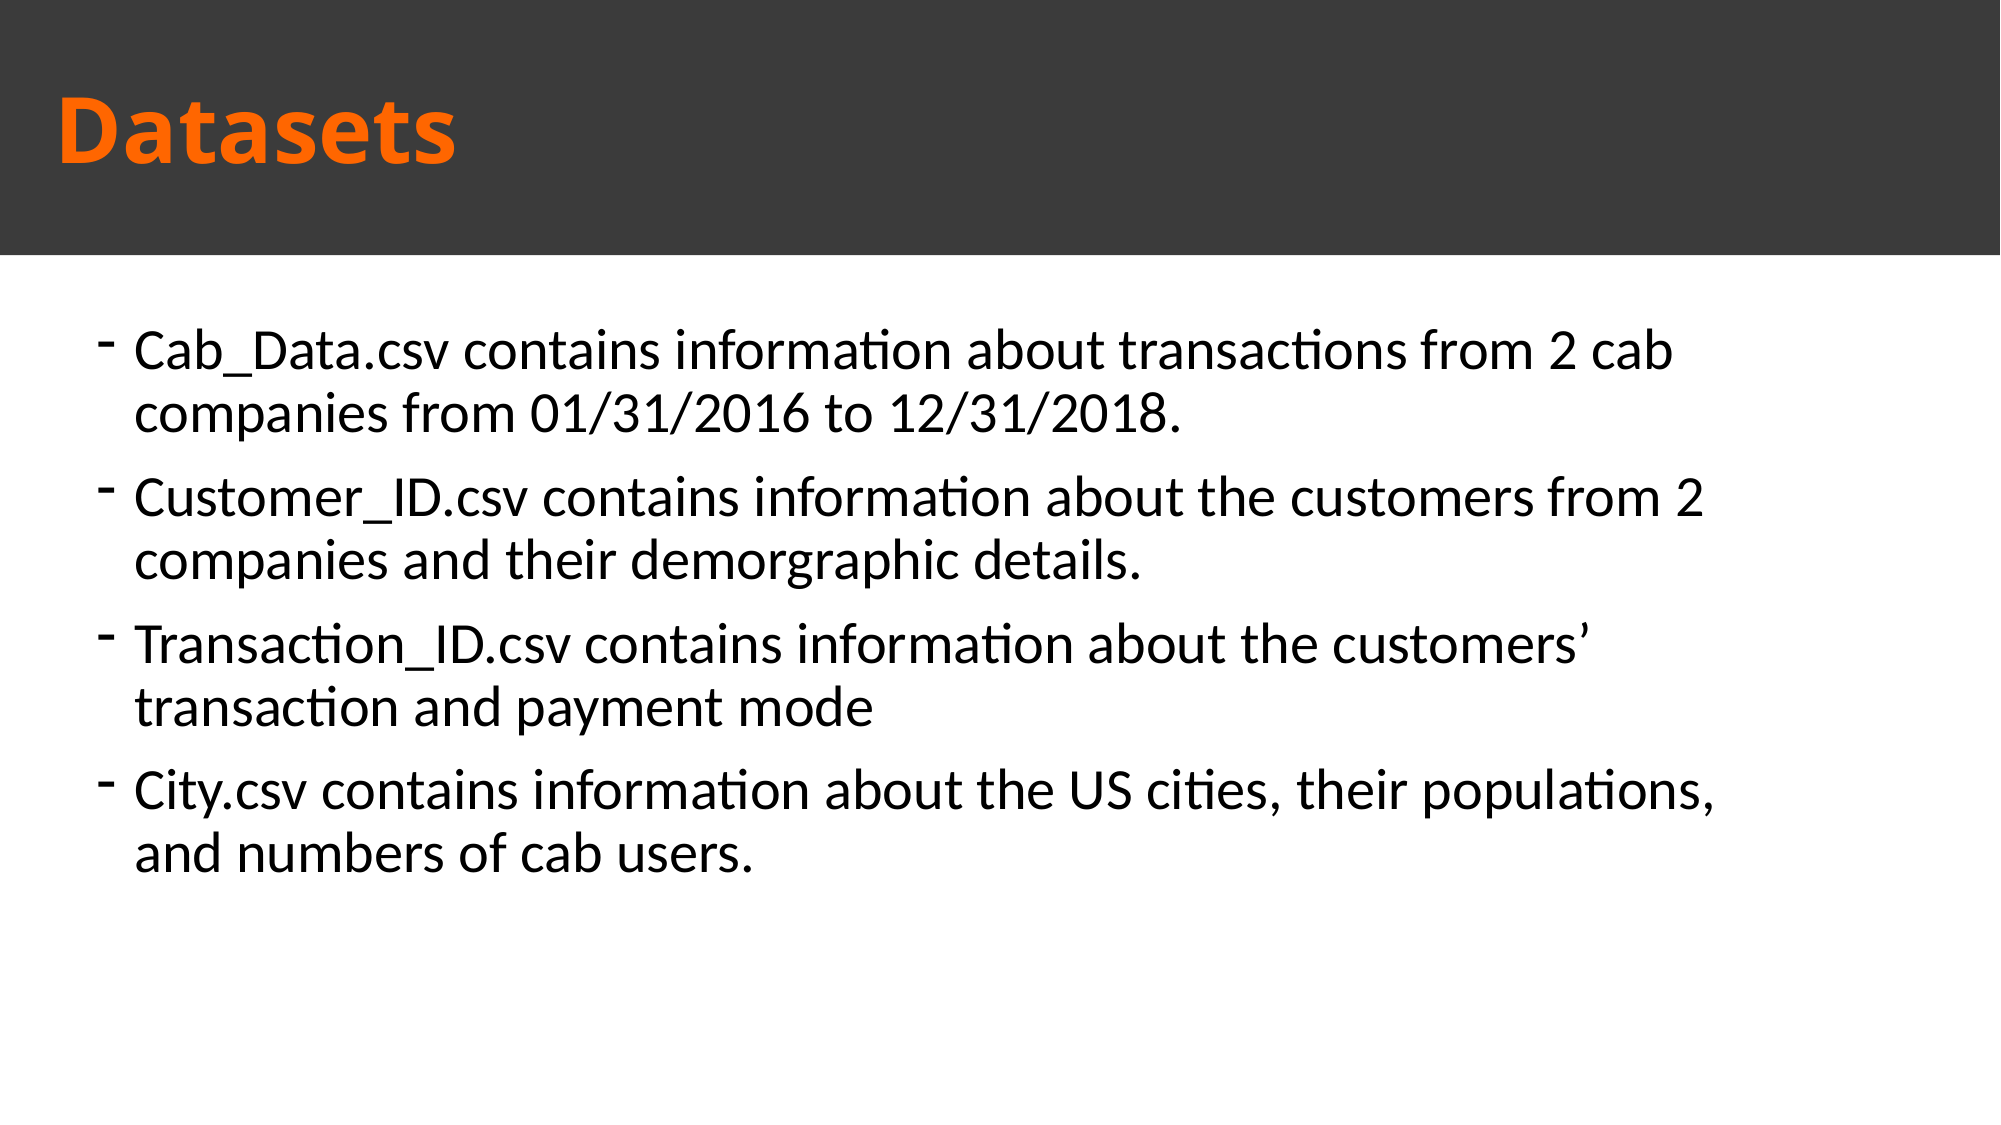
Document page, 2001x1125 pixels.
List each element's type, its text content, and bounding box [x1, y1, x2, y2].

title Datasets [39, 25, 1765, 243]
list Cab_Data.csv contains information about transactions from 2 cab companies from 01/31/2016 to 12/31/2018. Customer_ID.csv contains information about the customers from 2 companies and their demorgraphic details. Transaction_ID.csv contains information about the customers’ transaction and payment mode City.csv contains information about the US cities, their populations, and numbers of cab users. [81, 311, 1807, 1026]
text_box [0, 0, 2000, 256]
